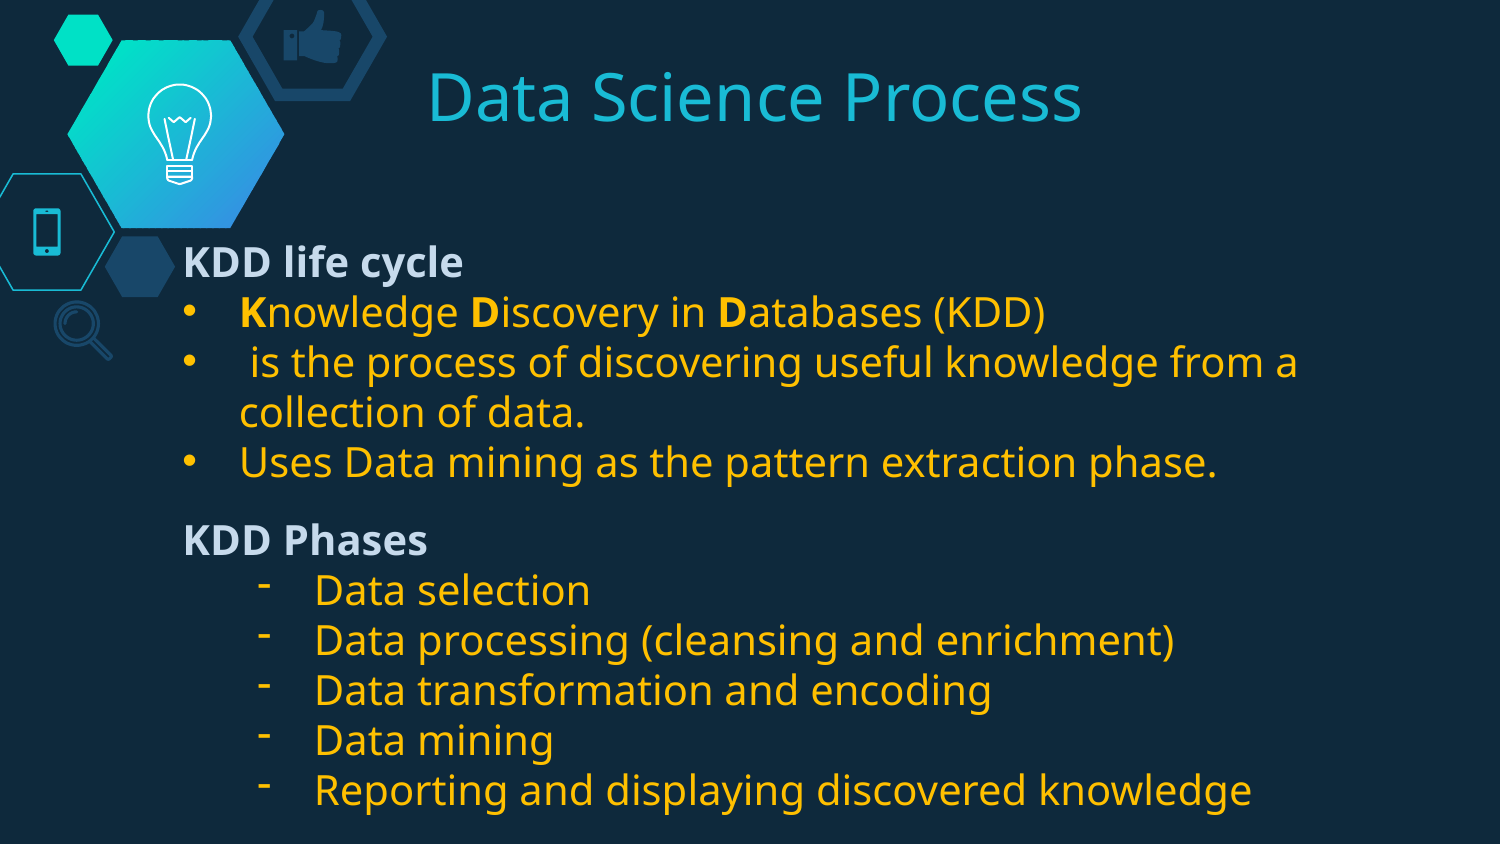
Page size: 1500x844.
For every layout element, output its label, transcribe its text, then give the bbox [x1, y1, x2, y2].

text_box KDD life cycle Knowledge Discovery in Databases (KDD) is the process of discovering useful knowledge from a collection of data. Uses Data mining as the pattern extraction phase. [167, 228, 1385, 493]
title Data Science Process [411, 43, 1483, 150]
text_box KDD Phases Data selection Data processing (cleansing and enrichment) Data transformation and encoding Data mining Reporting and displaying discovered knowledge [167, 506, 1385, 822]
